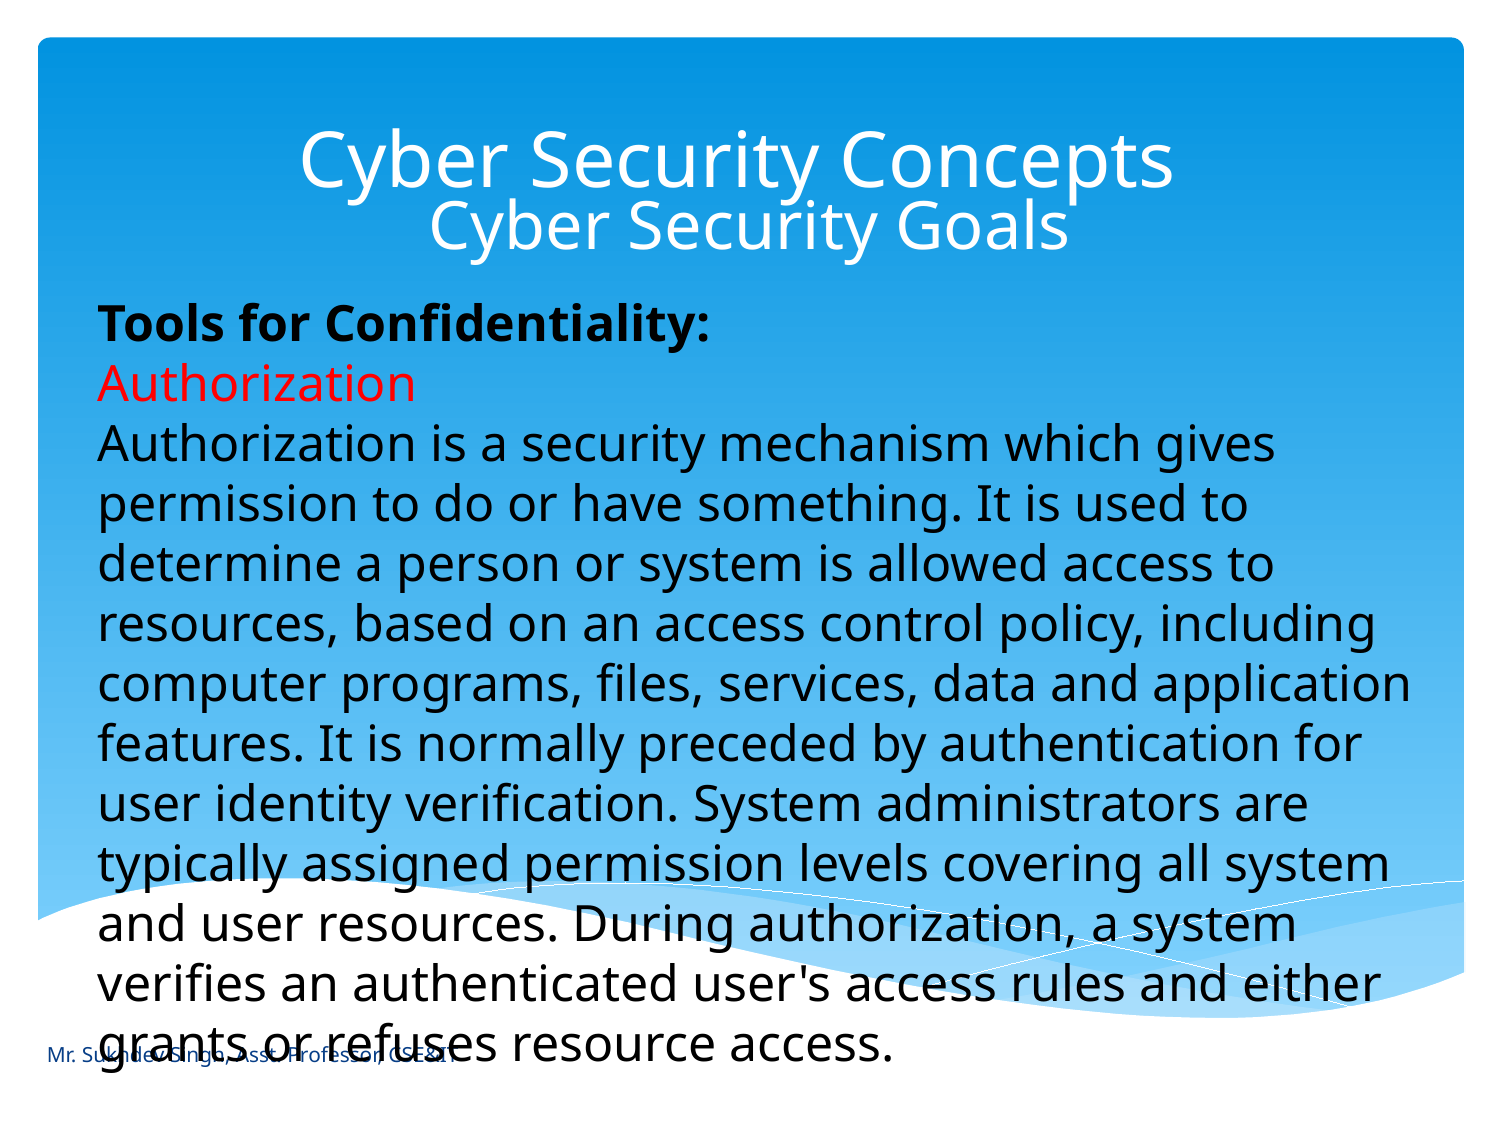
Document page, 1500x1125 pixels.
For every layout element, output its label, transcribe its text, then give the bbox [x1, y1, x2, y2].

subtitle Cyber Security Goals [225, 174, 1275, 224]
title Cyber Security Concepts [99, 99, 1375, 224]
text_box Tools for Confidentiality: Authorization Authorization is a security mechanism which gives permission to do or have something. It is used to determine a person or system is allowed access to resources, based on an access control policy, including computer programs, files, services, data and application features. It is normally preceded by authentication for user identity verification. System administrators are typically assigned permission levels covering all system and user resources. During authorization, a system verifies an authenticated user's access rules and either grants or refuses resource access. [82, 224, 1458, 1125]
footer Mr. Sukhdev Singh, Asst. Professor, CSE&IT [31, 1025, 653, 1086]
